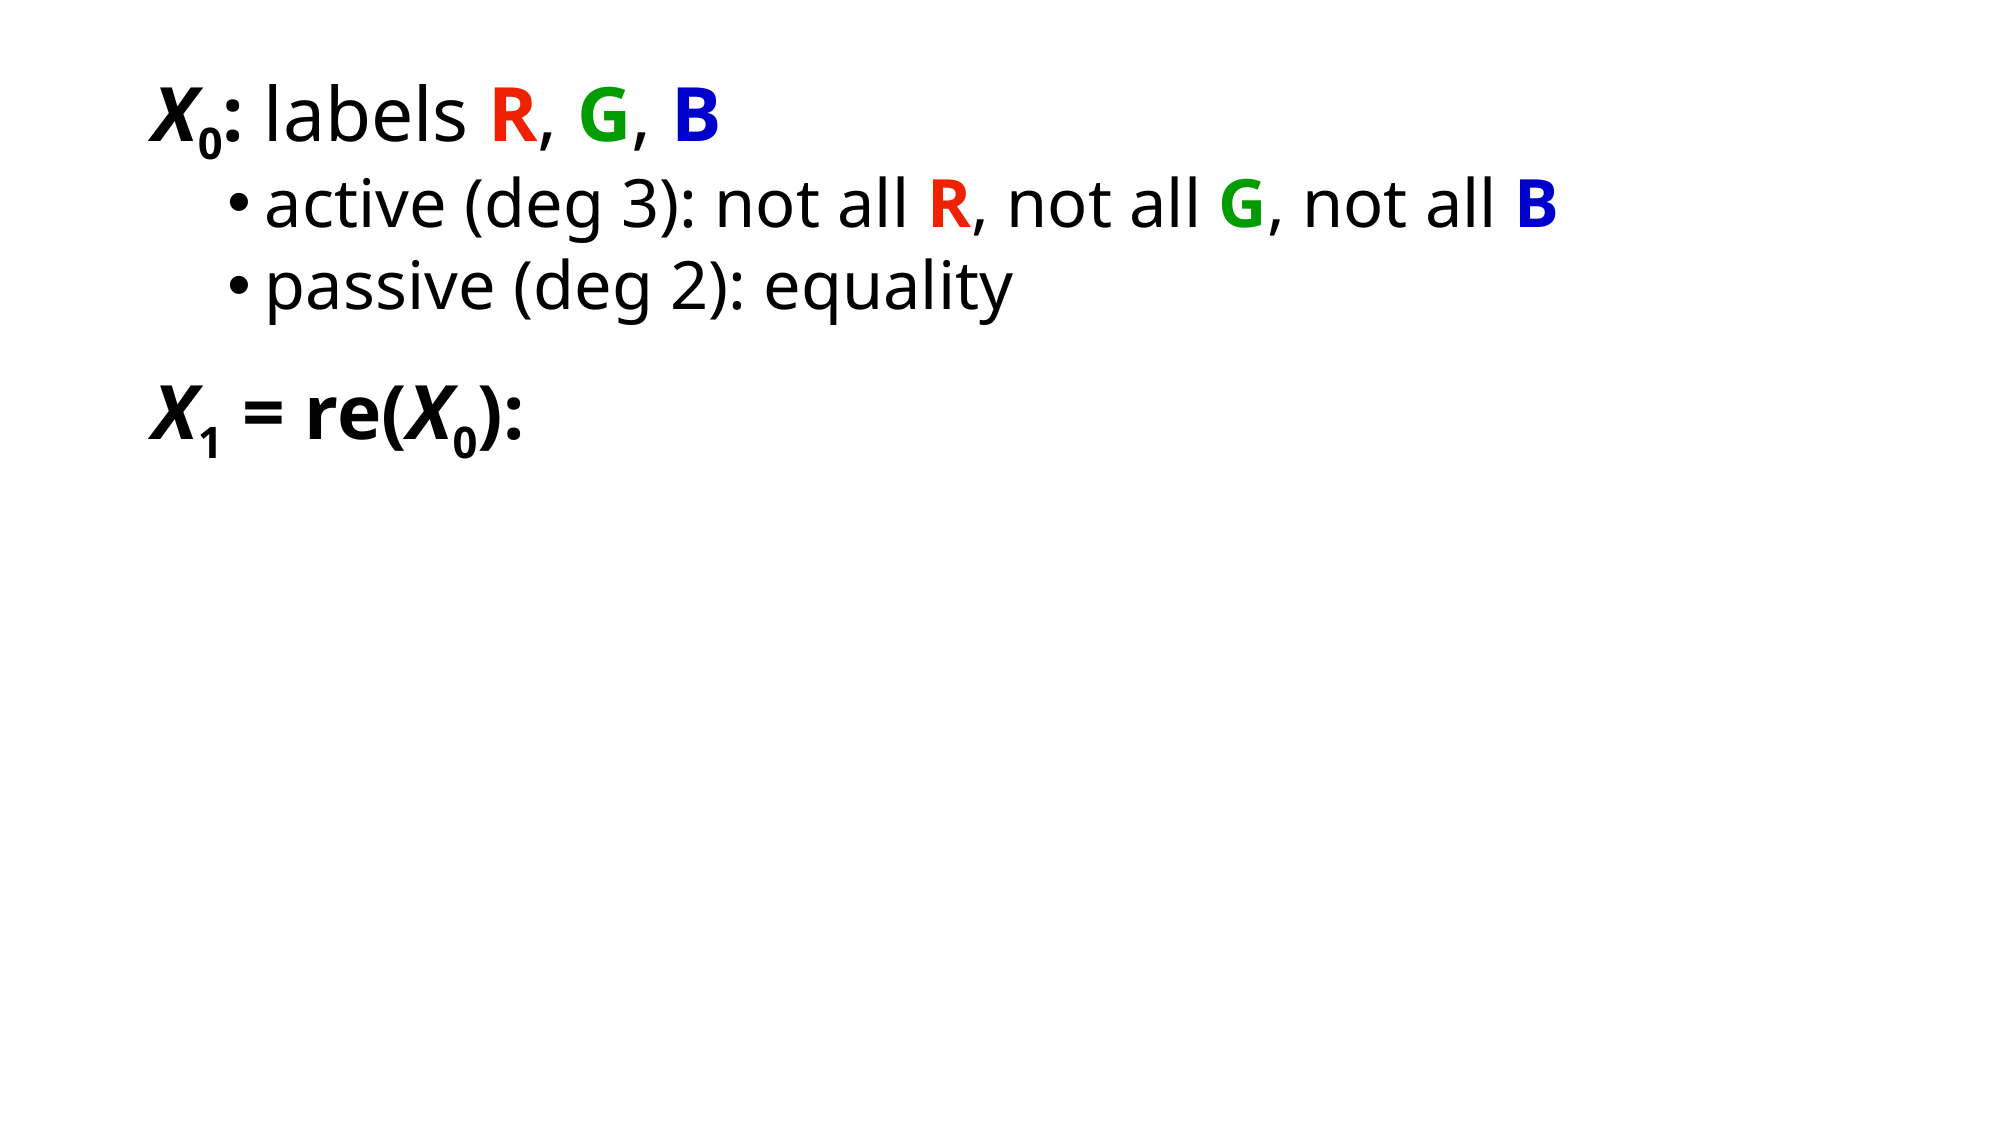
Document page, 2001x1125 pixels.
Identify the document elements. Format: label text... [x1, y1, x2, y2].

list X0: labels R, G, B active (deg 3): not all R, not all G, not all B passive (deg 2): equality X1 = re(X0): labels R, G, B active (deg 2): equality passive (deg 3): not all R, not all G, not all B X2 = re(X1): labels R, G, B, RG, RB, GB, RGB active (deg 3): not all with R, not all with G, not all with B passive (deg 2): non-empty intersection [137, 59, 1863, 1014]
